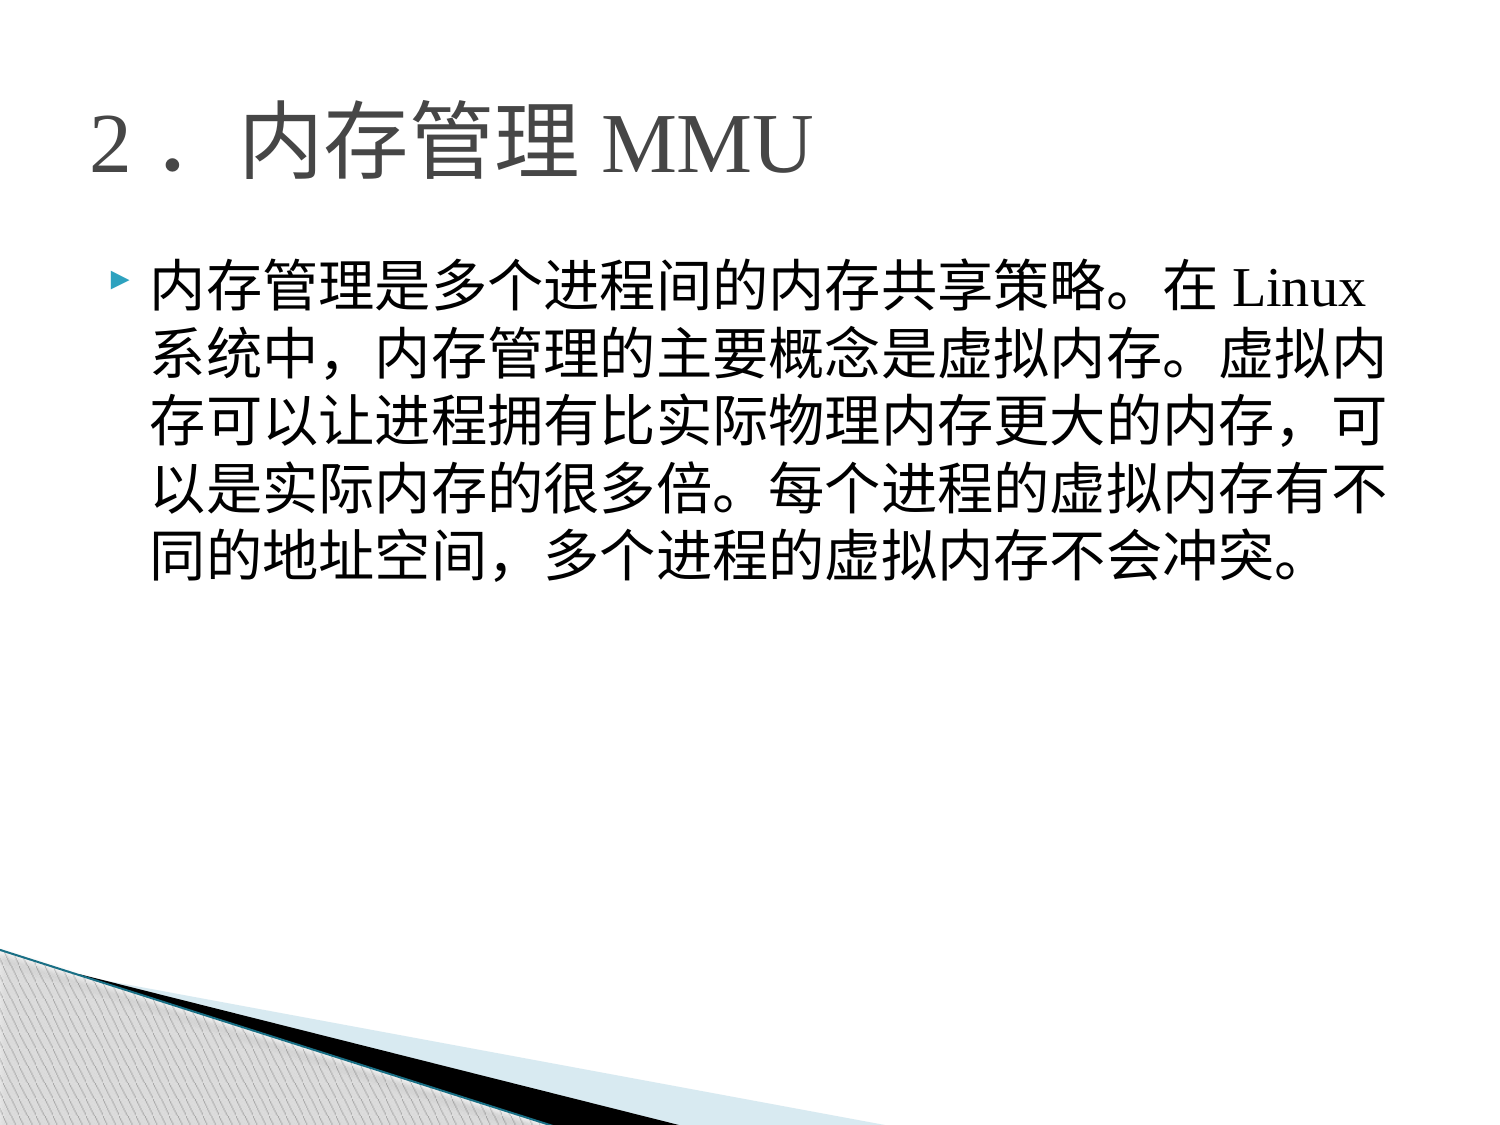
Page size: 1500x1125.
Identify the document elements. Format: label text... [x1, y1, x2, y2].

list 内存管理是多个进程间的内存共享策略。在Linux系统中，内存管理的主要概念是虚拟内存。虚拟内存可以让进程拥有比实际物理内存更大的内存，可以是实际内存的很多倍。每个进程的虚拟内存有不同的地址空间，多个进程的虚拟内存不会冲突。 [75, 243, 1425, 986]
title 2．内存管理MMU [75, 45, 1425, 233]
